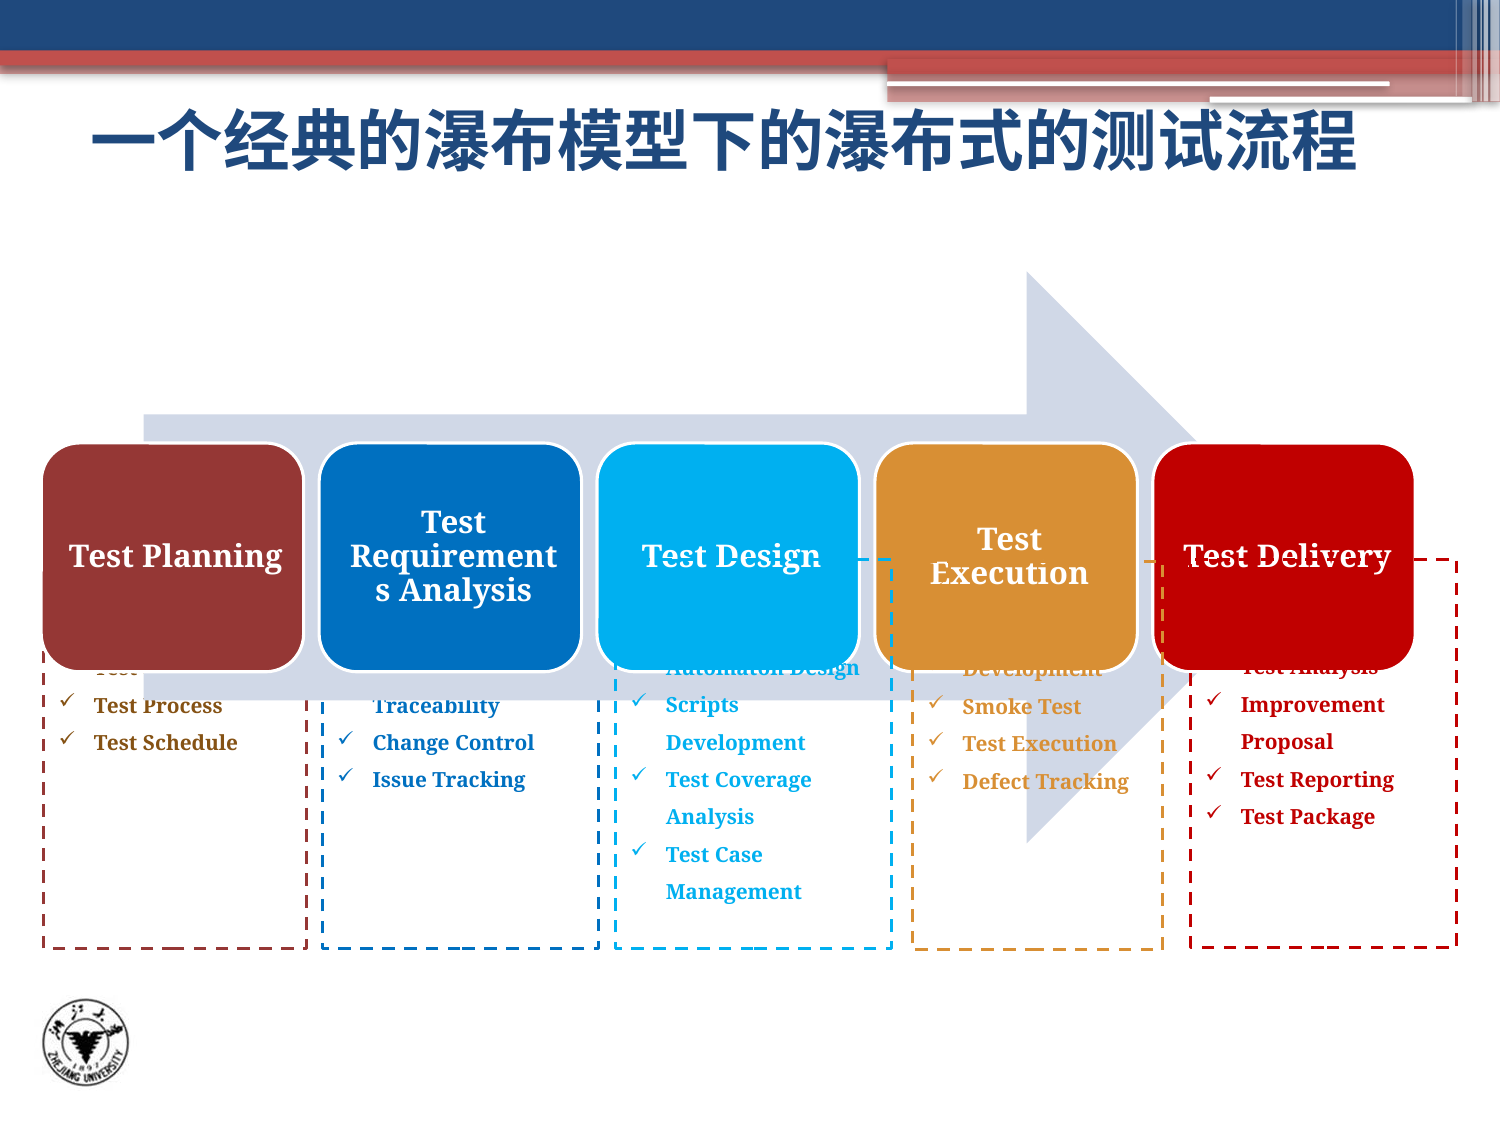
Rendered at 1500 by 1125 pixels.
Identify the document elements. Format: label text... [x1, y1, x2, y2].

title 一个经典的瀑布模型下的瀑布式的测试流程 [75, 45, 1425, 233]
picture [26, 987, 150, 1100]
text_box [40, 271, 1461, 951]
